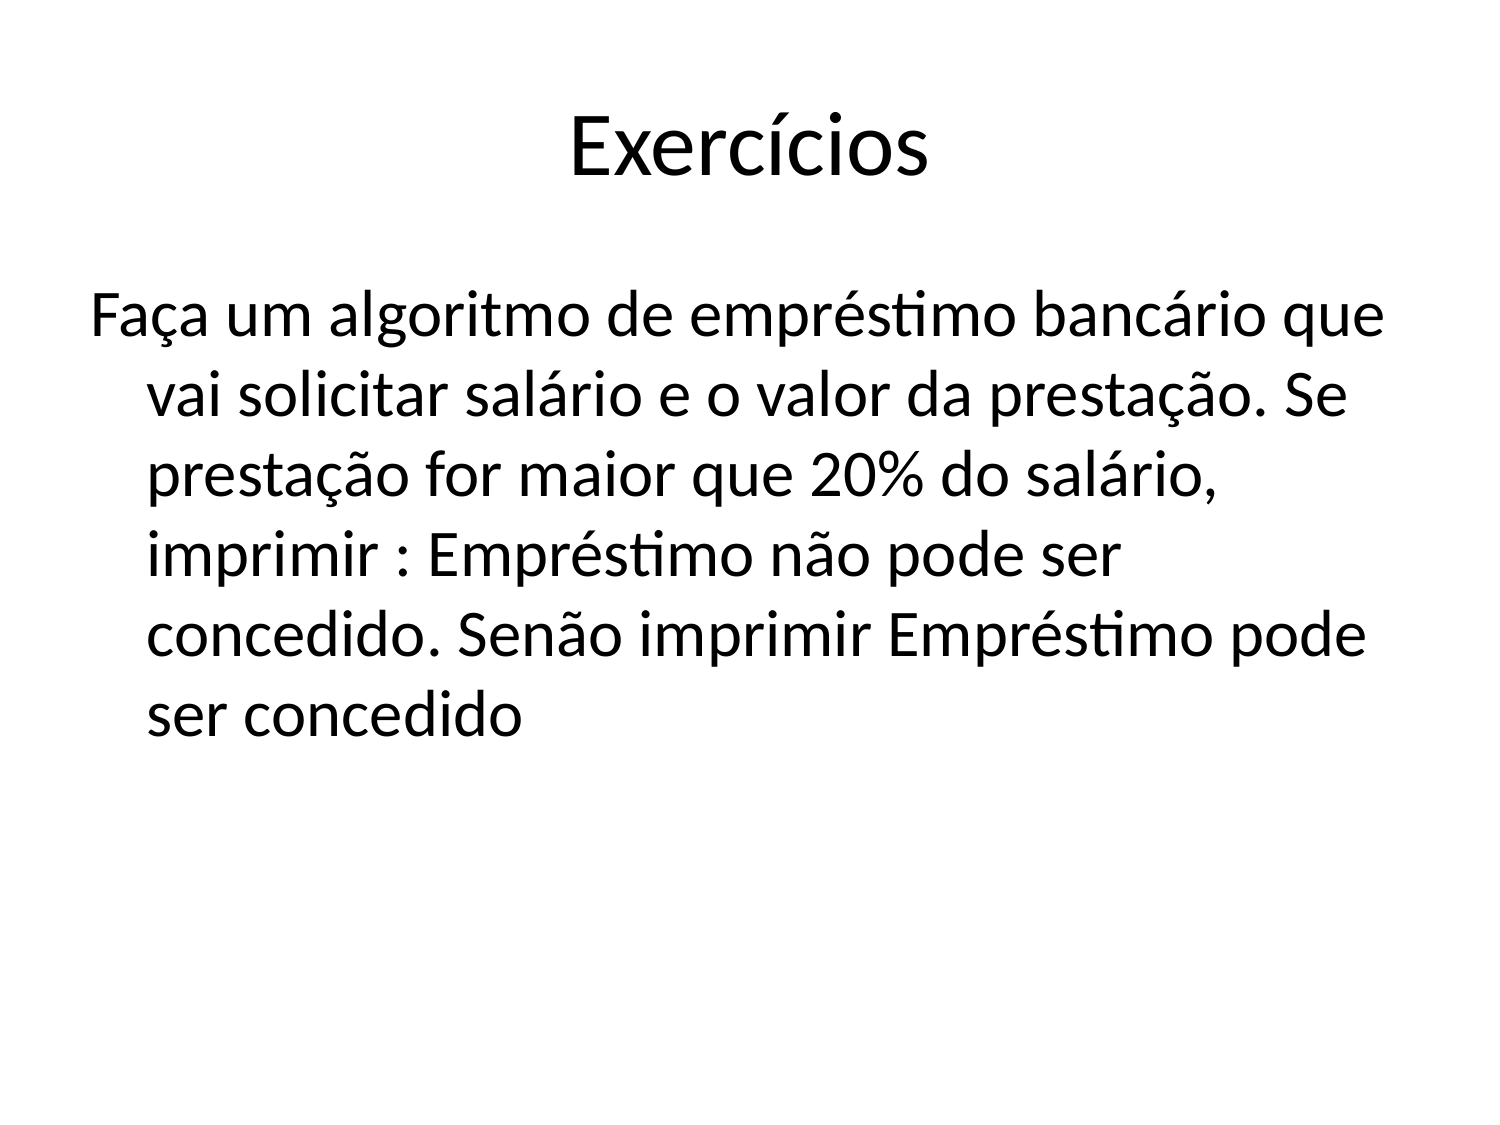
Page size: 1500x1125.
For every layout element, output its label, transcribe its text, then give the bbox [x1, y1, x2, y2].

title Exercícios [75, 45, 1425, 233]
list Faça um algoritmo de empréstimo bancário que vai solicitar salário e o valor da prestação. Se prestação for maior que 20% do salário, imprimir : Empréstimo não pode ser concedido. Senão imprimir Empréstimo pode ser concedido [75, 262, 1425, 1005]
